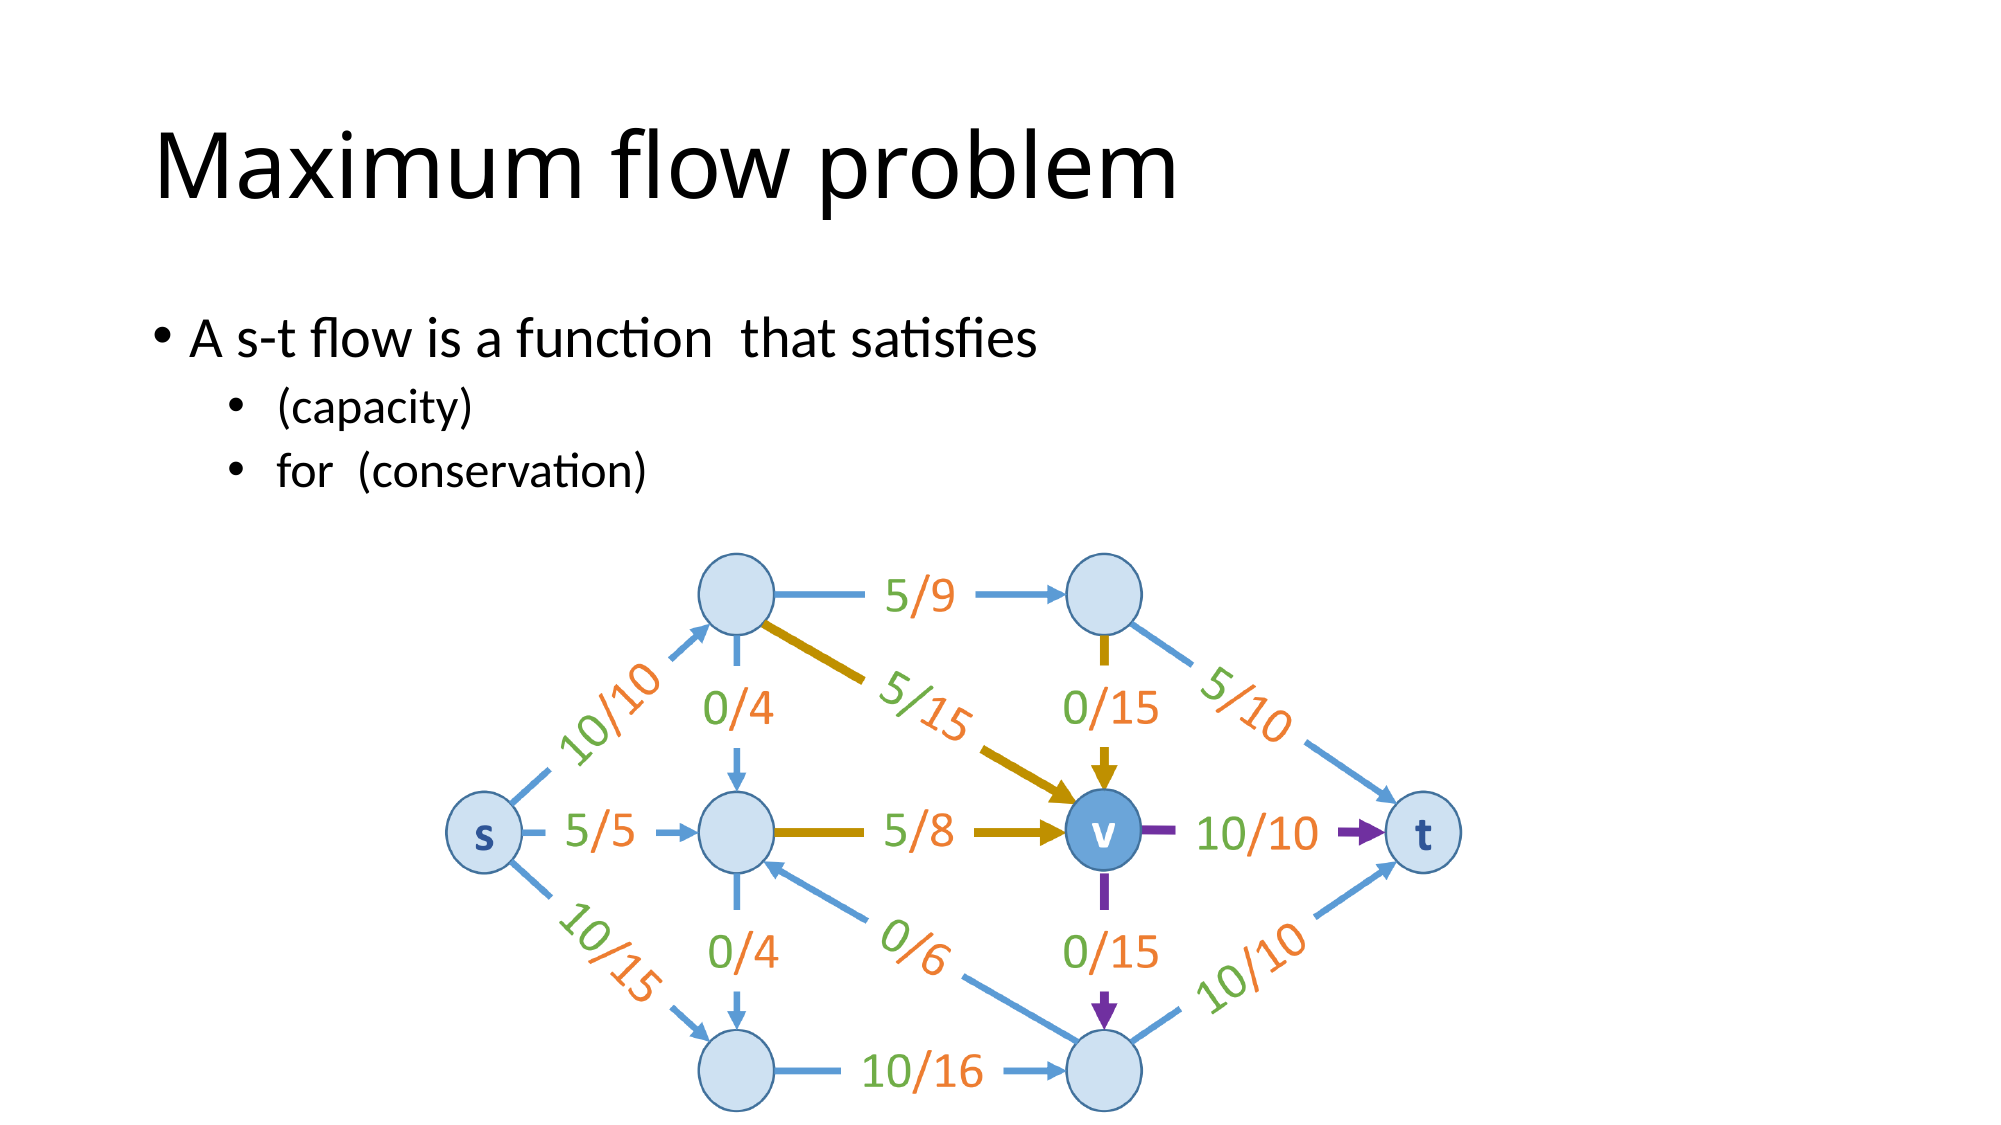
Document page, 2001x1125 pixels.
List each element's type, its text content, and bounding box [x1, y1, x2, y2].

picture [427, 529, 1466, 1119]
title Maximum flow problem [137, 59, 1863, 278]
